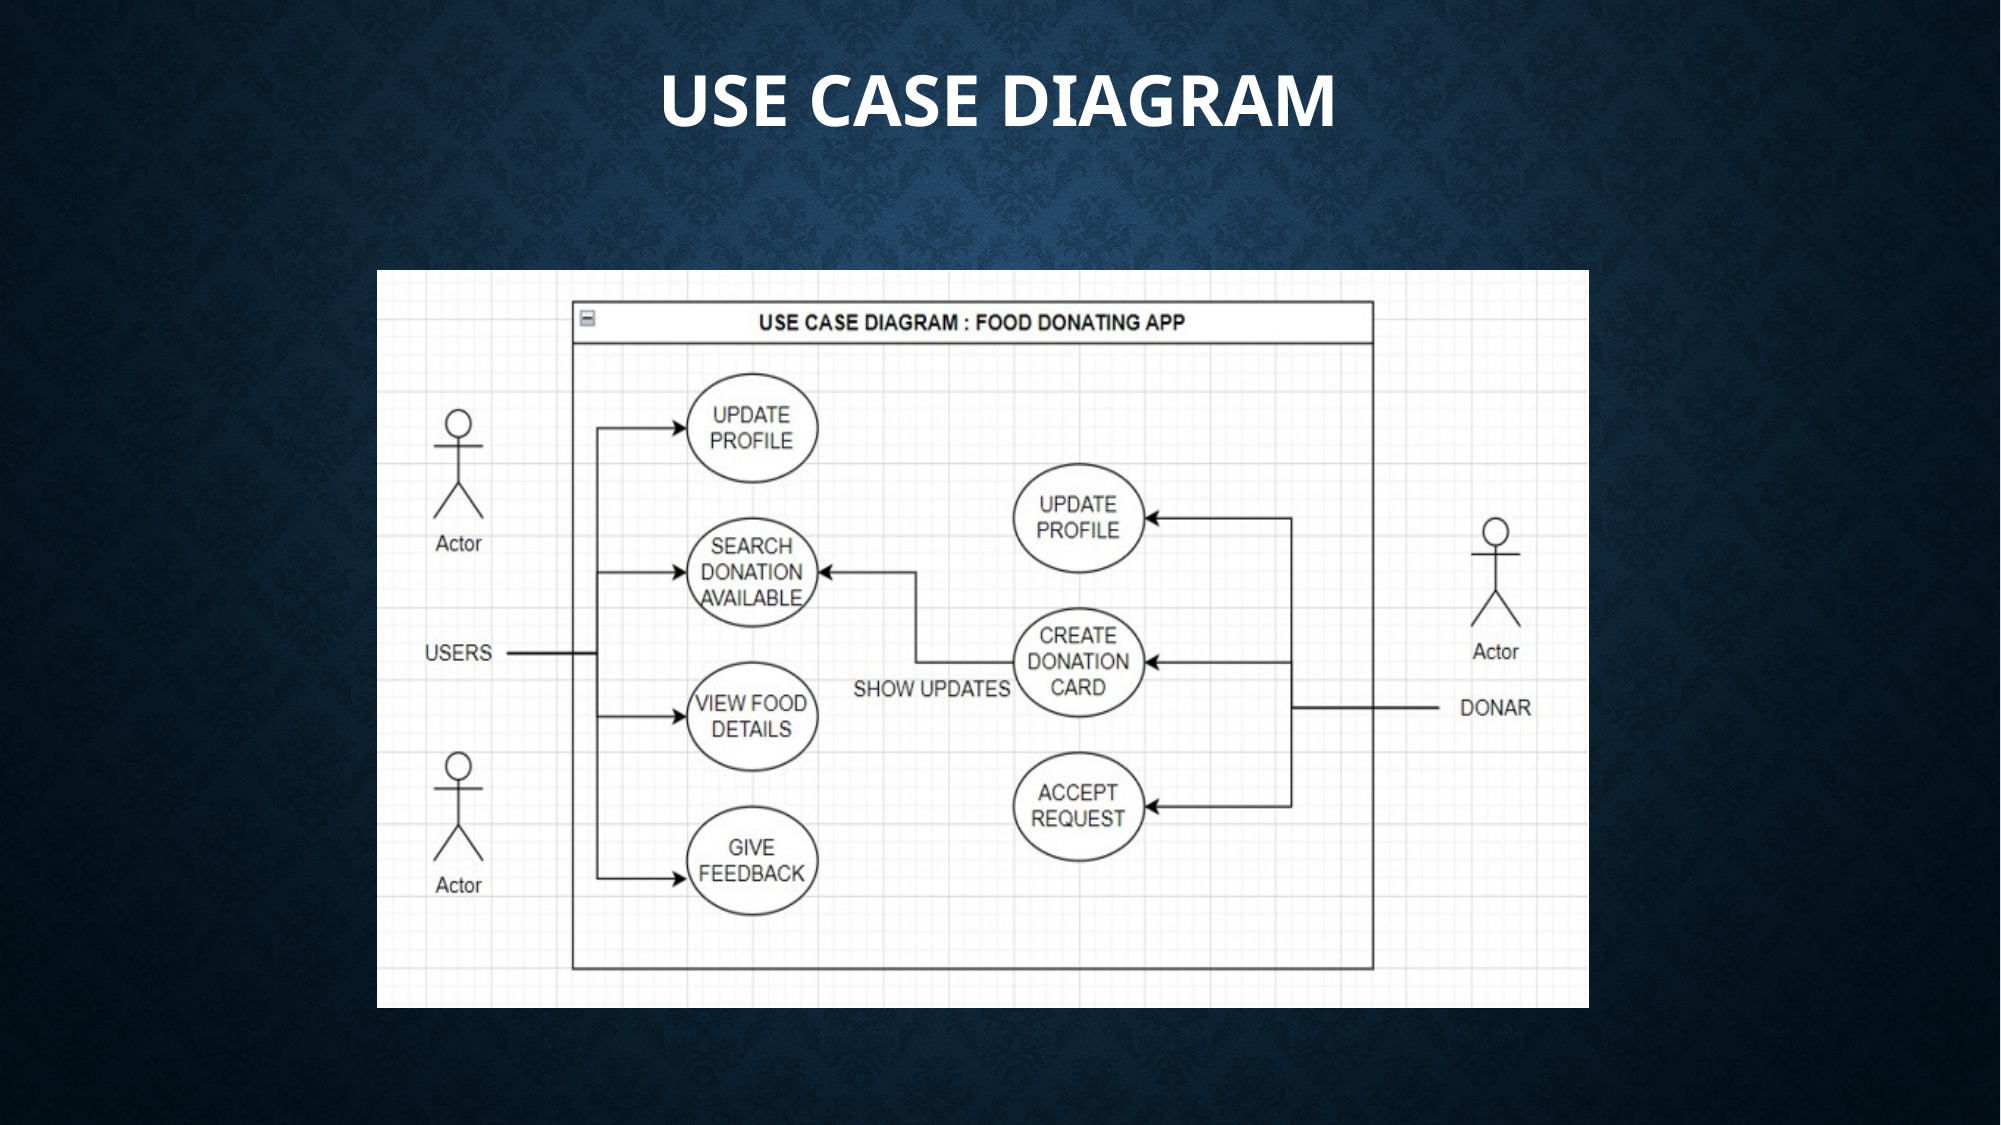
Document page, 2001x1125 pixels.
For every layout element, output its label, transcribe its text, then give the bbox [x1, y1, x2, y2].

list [377, 270, 1590, 1008]
title USE CASE DIAGRAM [149, 39, 1849, 168]
